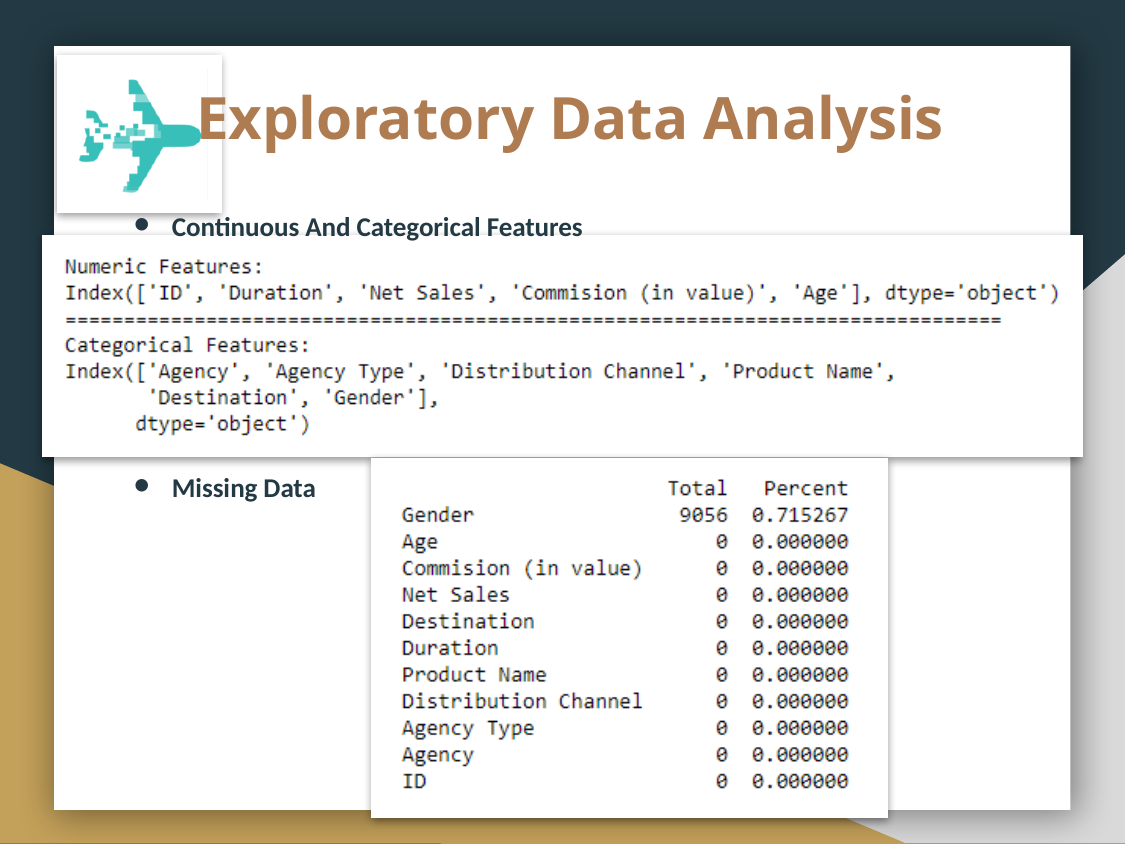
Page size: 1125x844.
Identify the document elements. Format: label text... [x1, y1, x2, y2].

picture [56, 249, 1069, 443]
picture [71, 69, 100, 199]
title Exploratory Data Analysis [100, 65, 1025, 189]
list Continuous And Categorical Features Missing Data [100, 451, 1025, 755]
picture [385, 472, 874, 804]
list Continuous And Categorical Features Missing Data [100, 189, 1025, 248]
